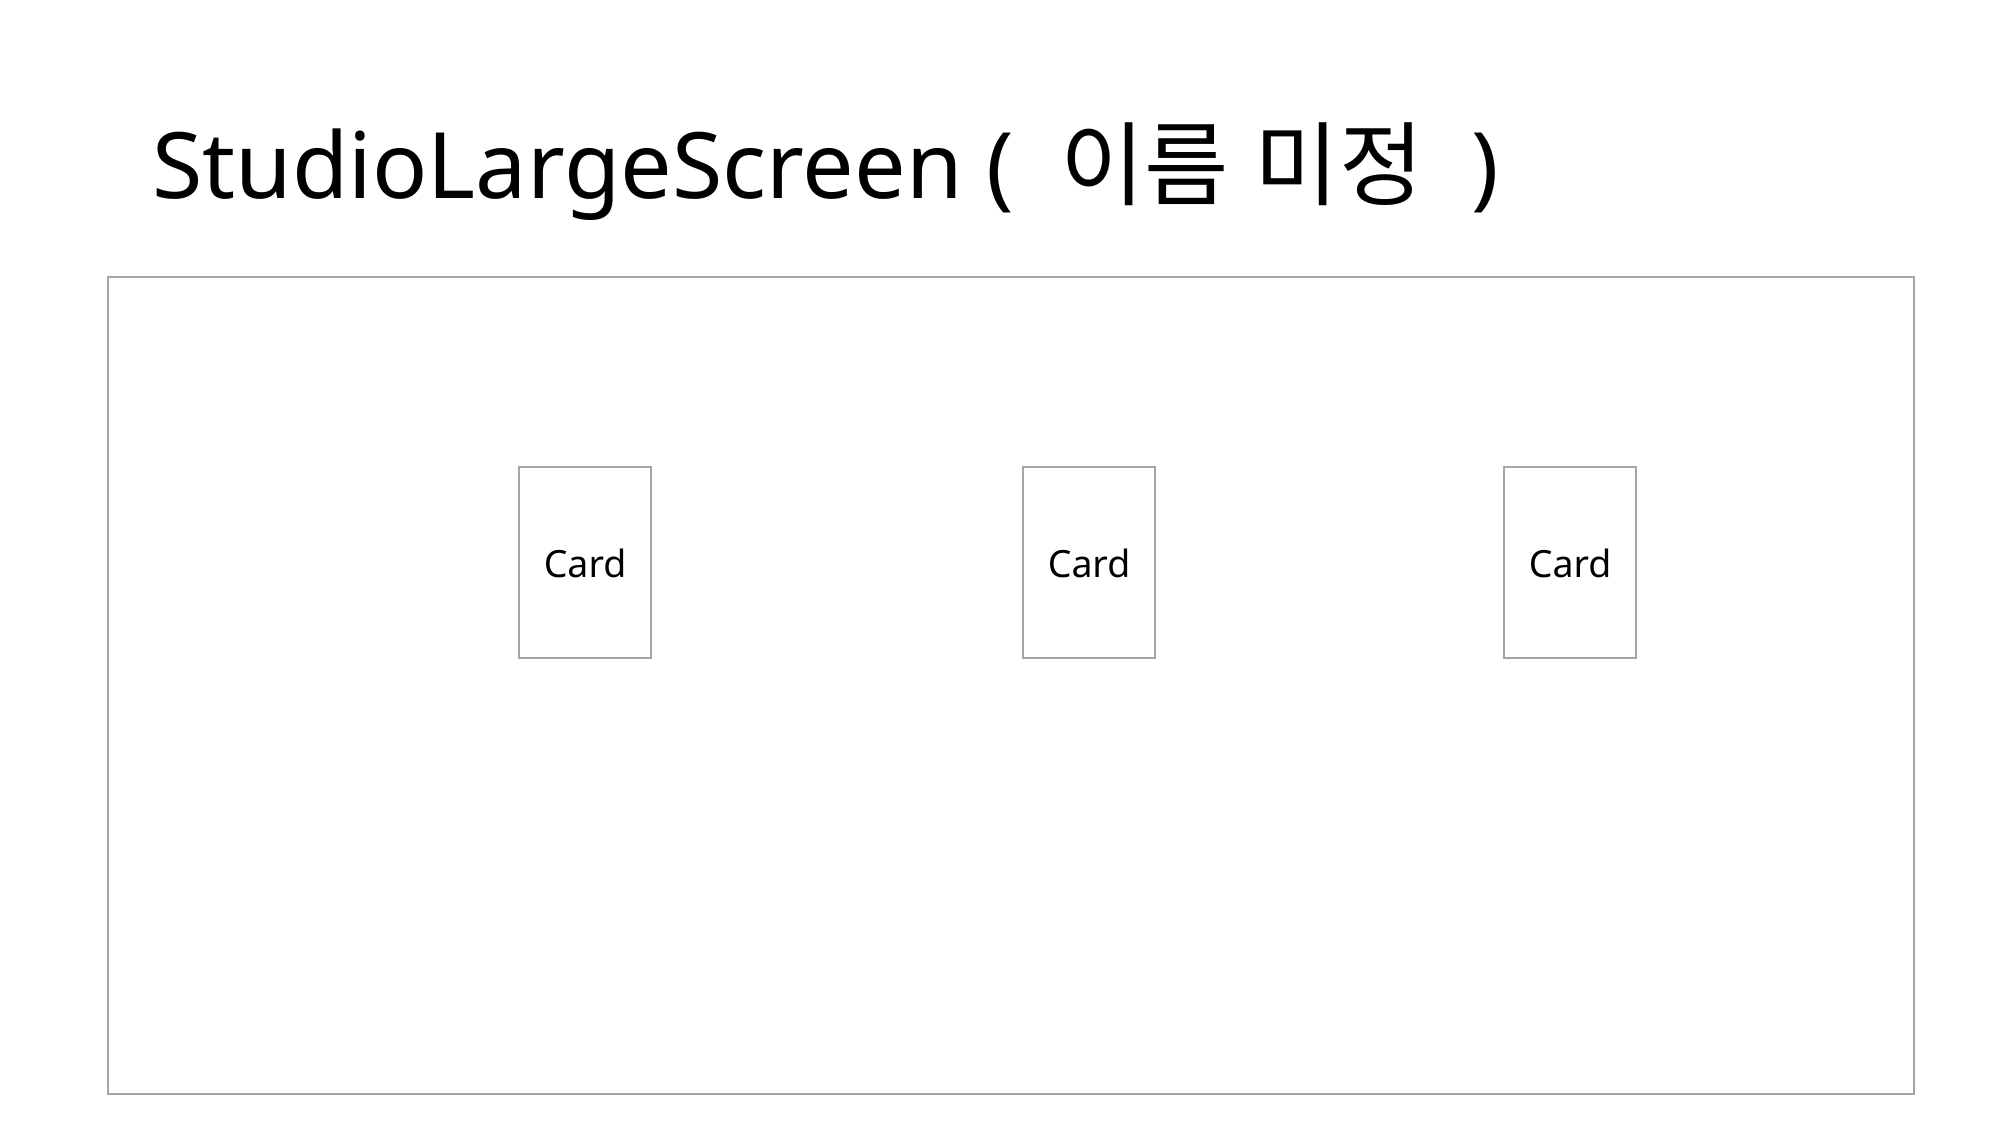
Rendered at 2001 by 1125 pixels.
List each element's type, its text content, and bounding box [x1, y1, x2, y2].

text_box [107, 276, 1915, 1095]
title StudioLargeScreen ( 이름 미정 ) [137, 59, 1863, 276]
text_box Card [1503, 466, 1637, 659]
text_box Card [1022, 466, 1156, 659]
text_box Card [518, 466, 652, 659]
